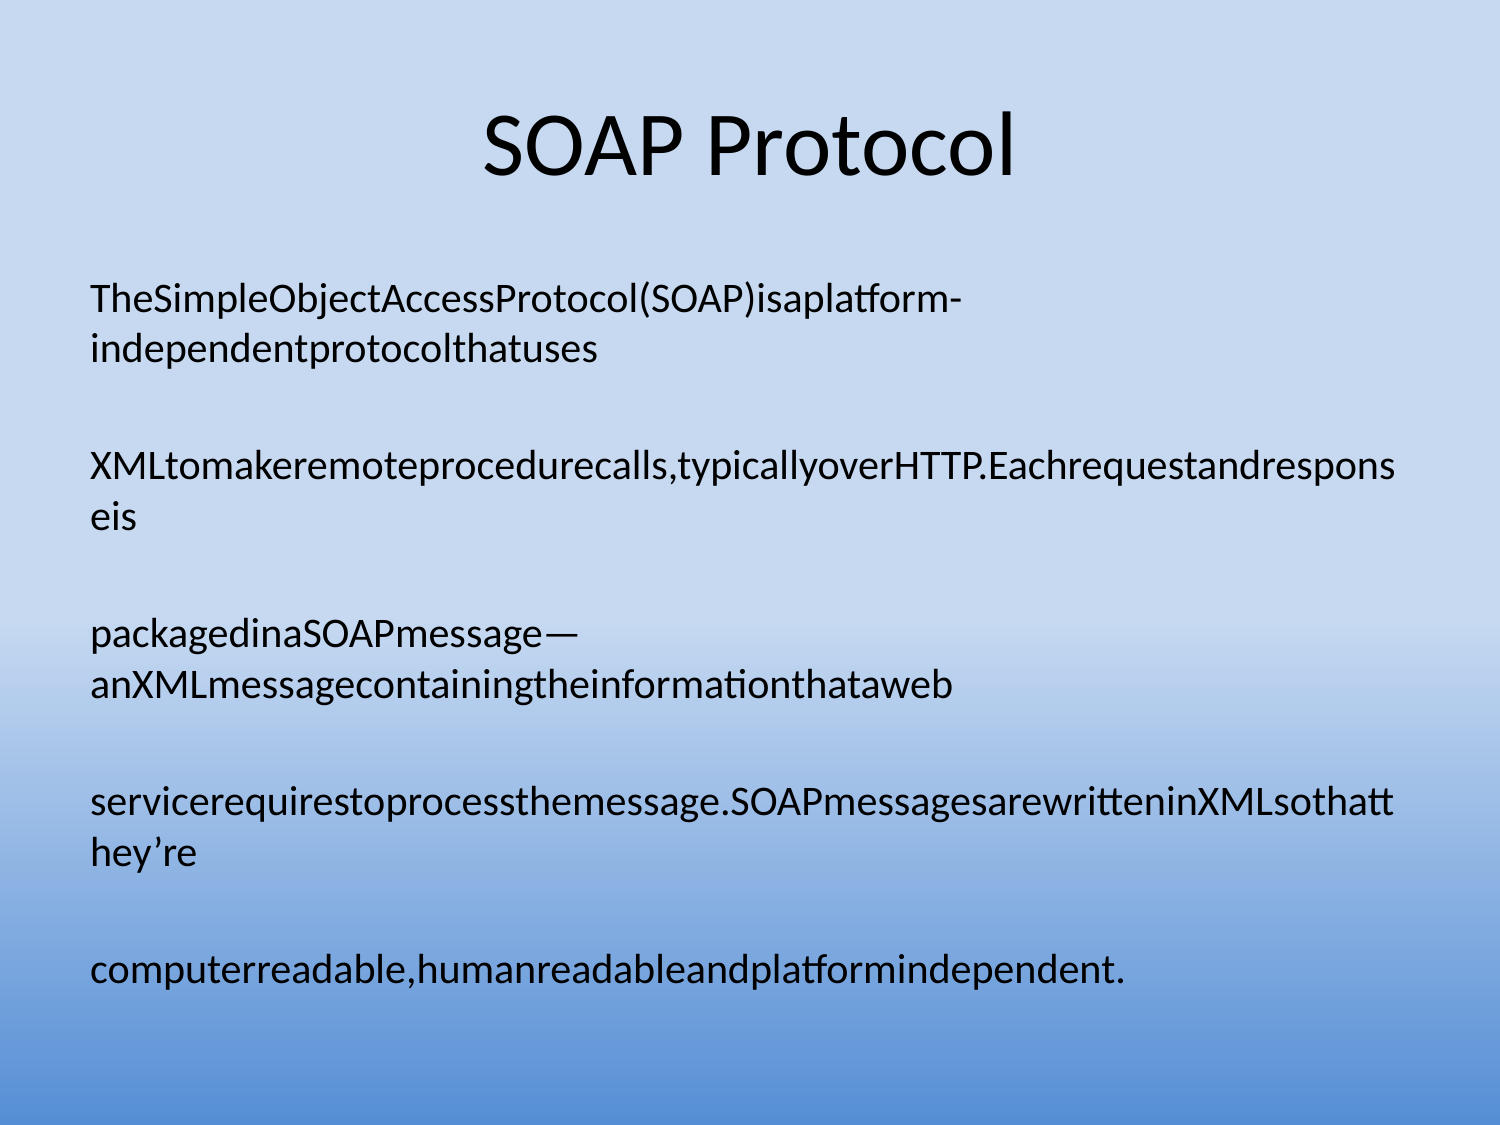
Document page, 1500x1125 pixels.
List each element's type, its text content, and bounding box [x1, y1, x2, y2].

list TheSimpleObjectAccessProtocol(SOAP)isaplatform-independentprotocolthatuses XMLtomakeremoteprocedurecalls,typicallyoverHTTP.Eachrequestandresponseis packagedinaSOAPmessage—anXMLmessagecontainingtheinformationthataweb servicerequirestoprocessthemessage.SOAPmessagesarewritteninXMLsothatthey’re computerreadable,humanreadableandplatformindependent. [75, 262, 1425, 1005]
title SOAP Protocol [75, 45, 1425, 233]
